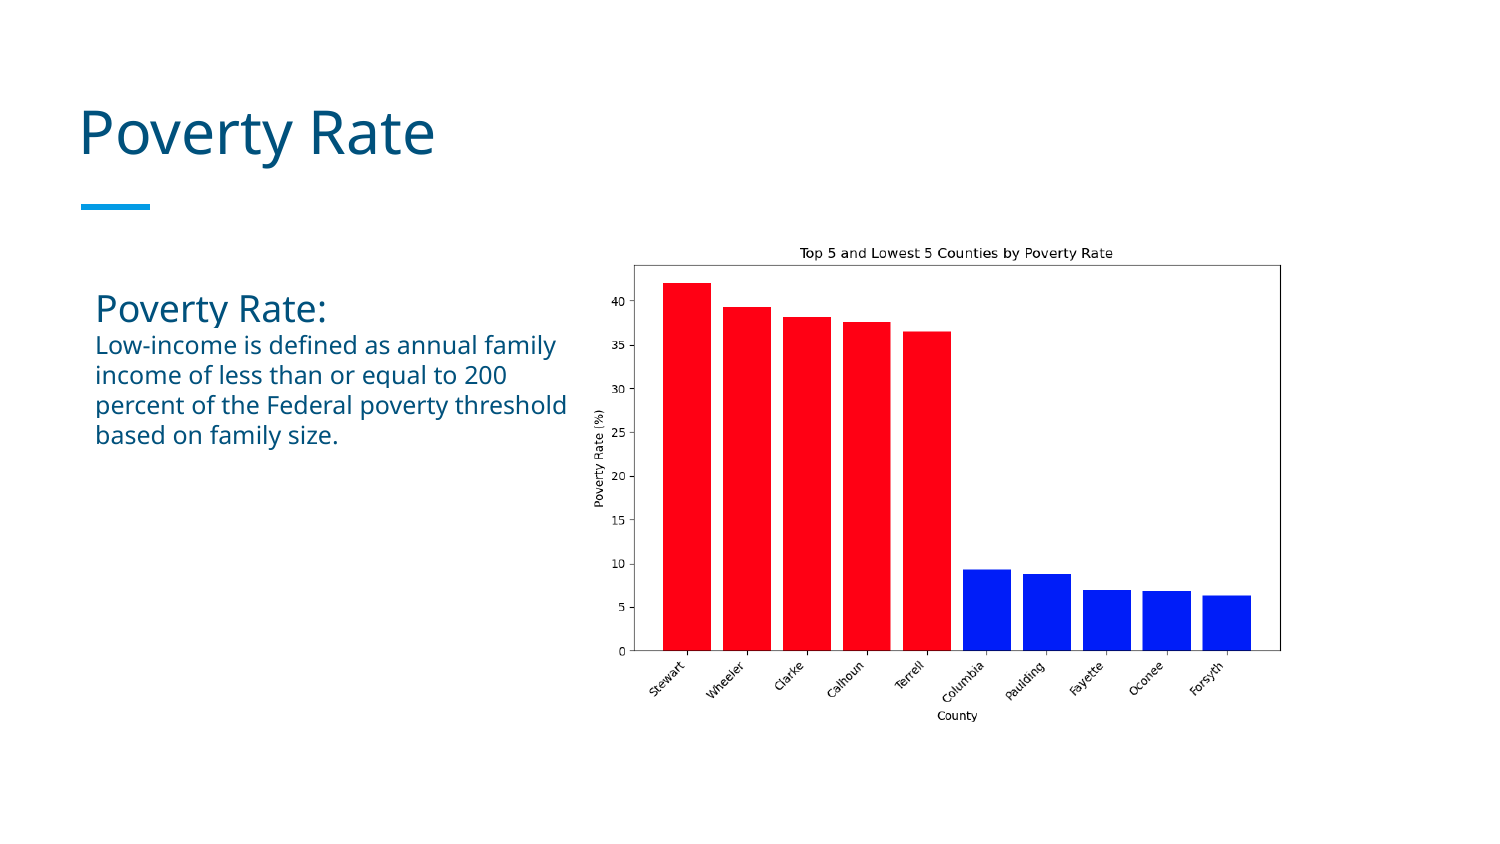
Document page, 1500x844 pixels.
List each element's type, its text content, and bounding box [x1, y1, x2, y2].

title Poverty Rate [63, 75, 1437, 188]
picture [579, 230, 1309, 728]
text_box Poverty Rate: Low-income is defined as annual family income of less than or equal to 200 percent of the Federal poverty threshold based on family size. [80, 269, 590, 737]
list [63, 221, 1437, 750]
